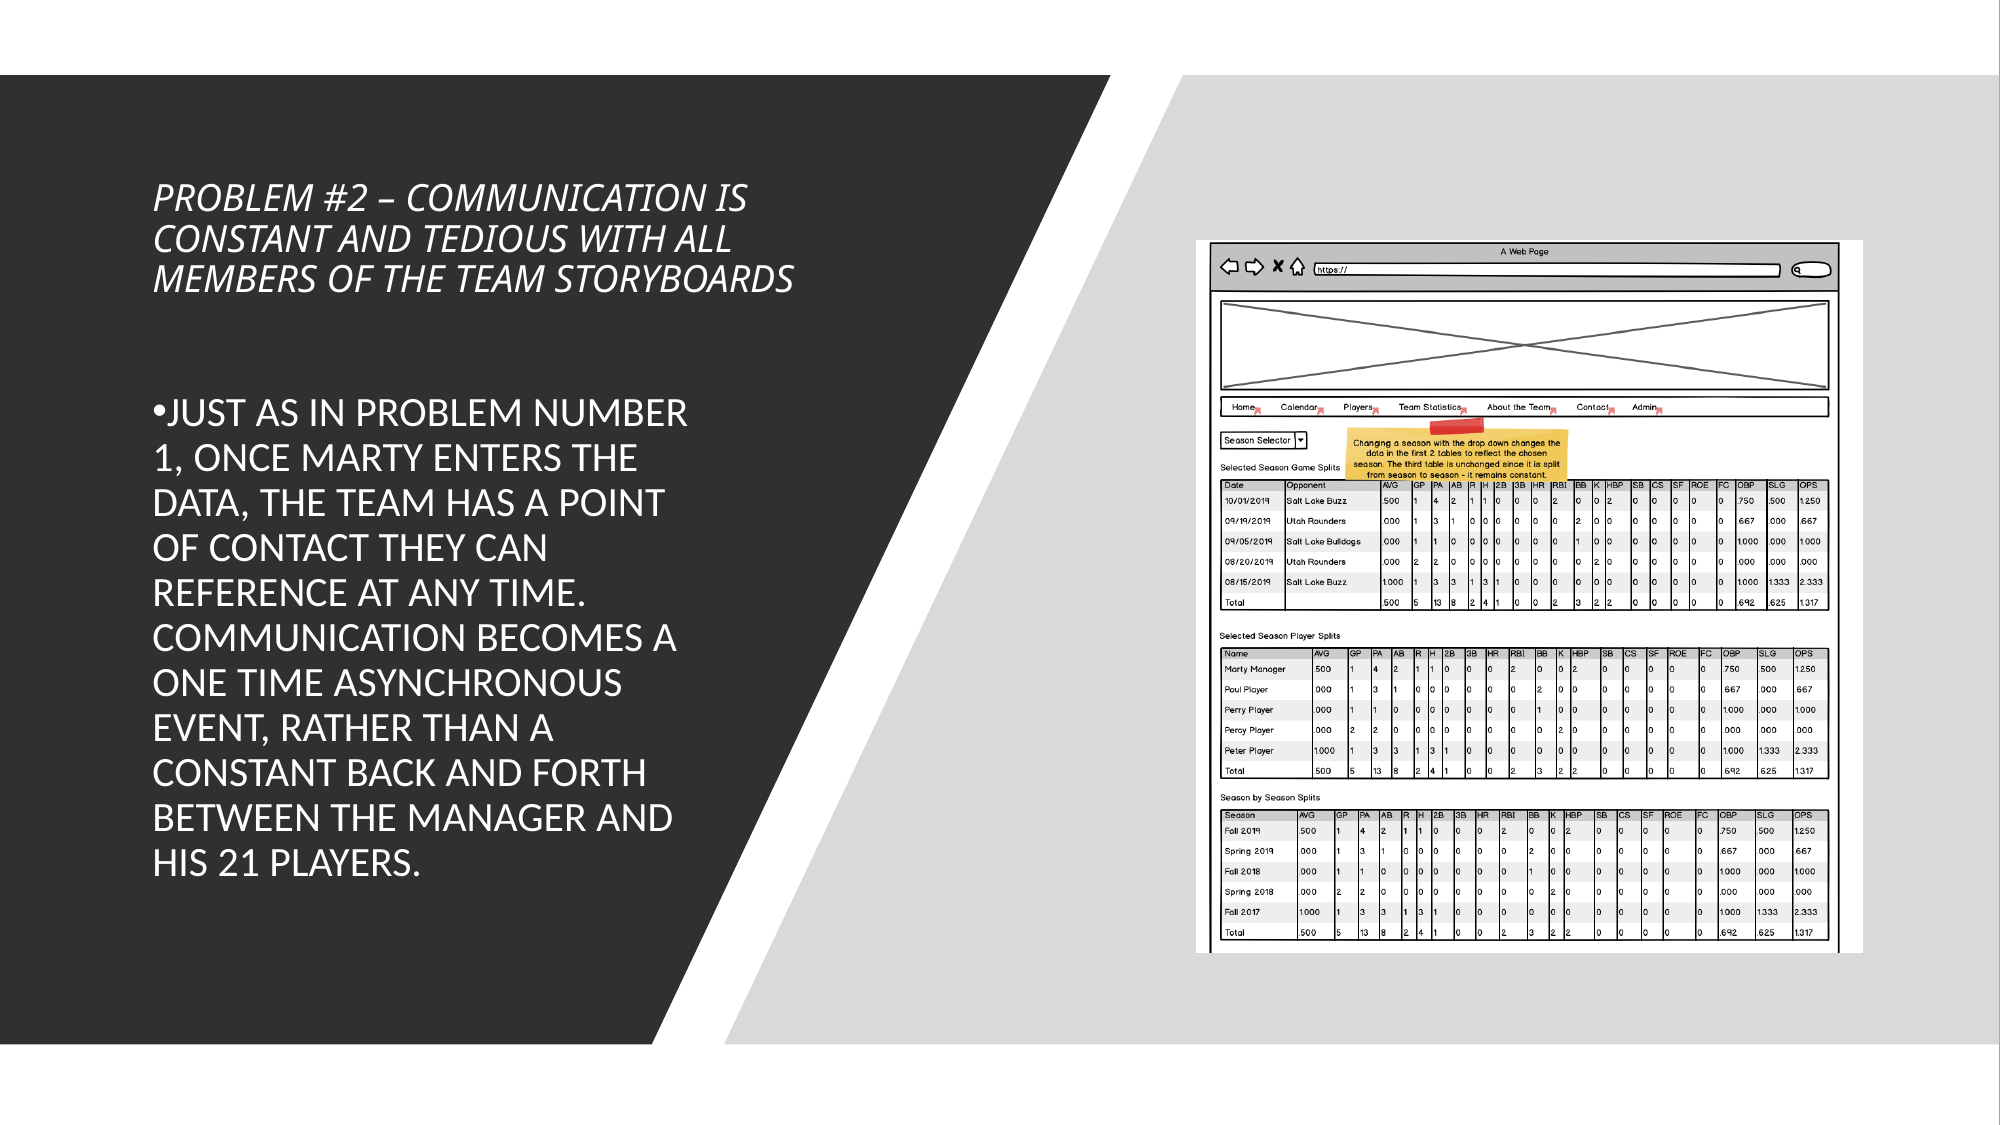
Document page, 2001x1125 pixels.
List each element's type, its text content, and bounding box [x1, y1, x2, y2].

text_box JUST AS IN PROBLEM NUMBER 1, ONCE MARTY ENTERS THE DATA, THE TEAM HAS A POINT OF CONTACT THEY CAN REFERENCE AT ANY TIME. COMMUNICATION BECOMES A ONE TIME ASYNCHRONOUS EVENT, RATHER THAN A CONSTANT BACK AND FORTH BETWEEN THE MANAGER AND HIS 21 PLAYERS. [137, 382, 715, 932]
picture [1196, 240, 1863, 953]
text_box [0, 0, 2000, 1125]
text_box [0, 74, 1113, 1046]
text_box [722, 74, 2000, 1046]
title PROBLEM #2 – COMMUNICATION IS CONSTANT AND TEDIOUS WITH ALL MEMBERS OF THE TEAM STORYBOARDS [137, 149, 840, 330]
